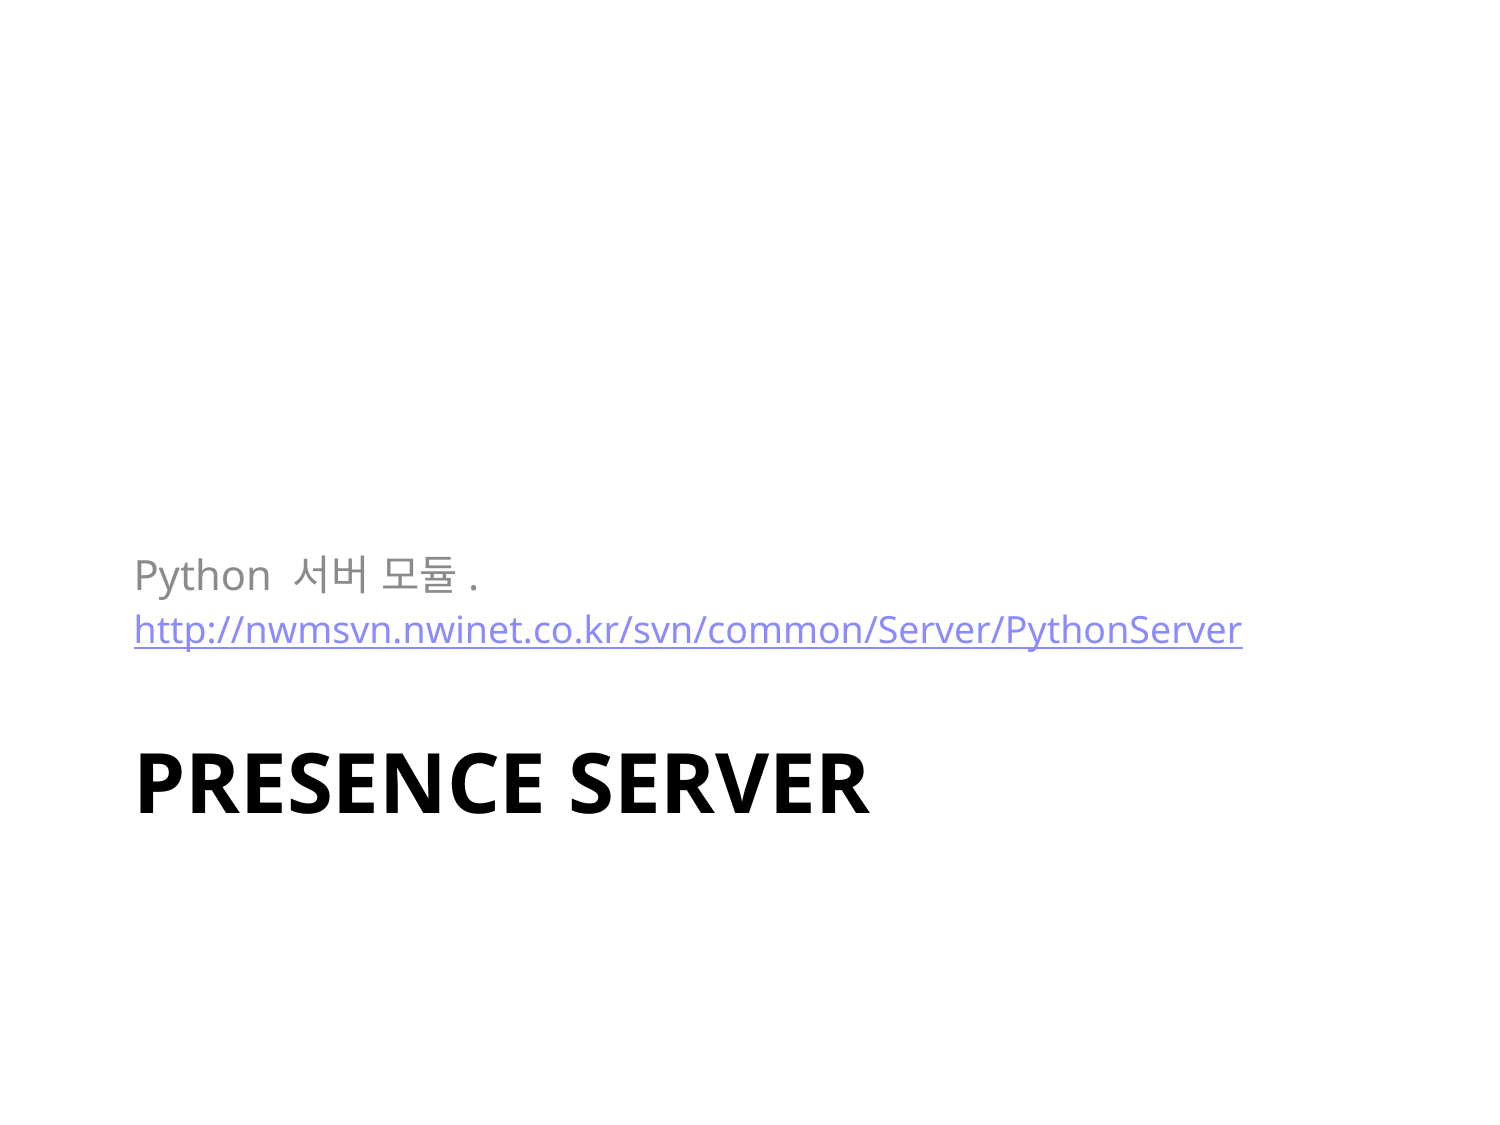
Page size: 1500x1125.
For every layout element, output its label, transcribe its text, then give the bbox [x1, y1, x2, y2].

list Python 서버 모듈. http://nwmsvn.nwinet.co.kr/svn/common/Server/PythonServer [118, 476, 1394, 723]
title Presence server [118, 723, 1394, 947]
